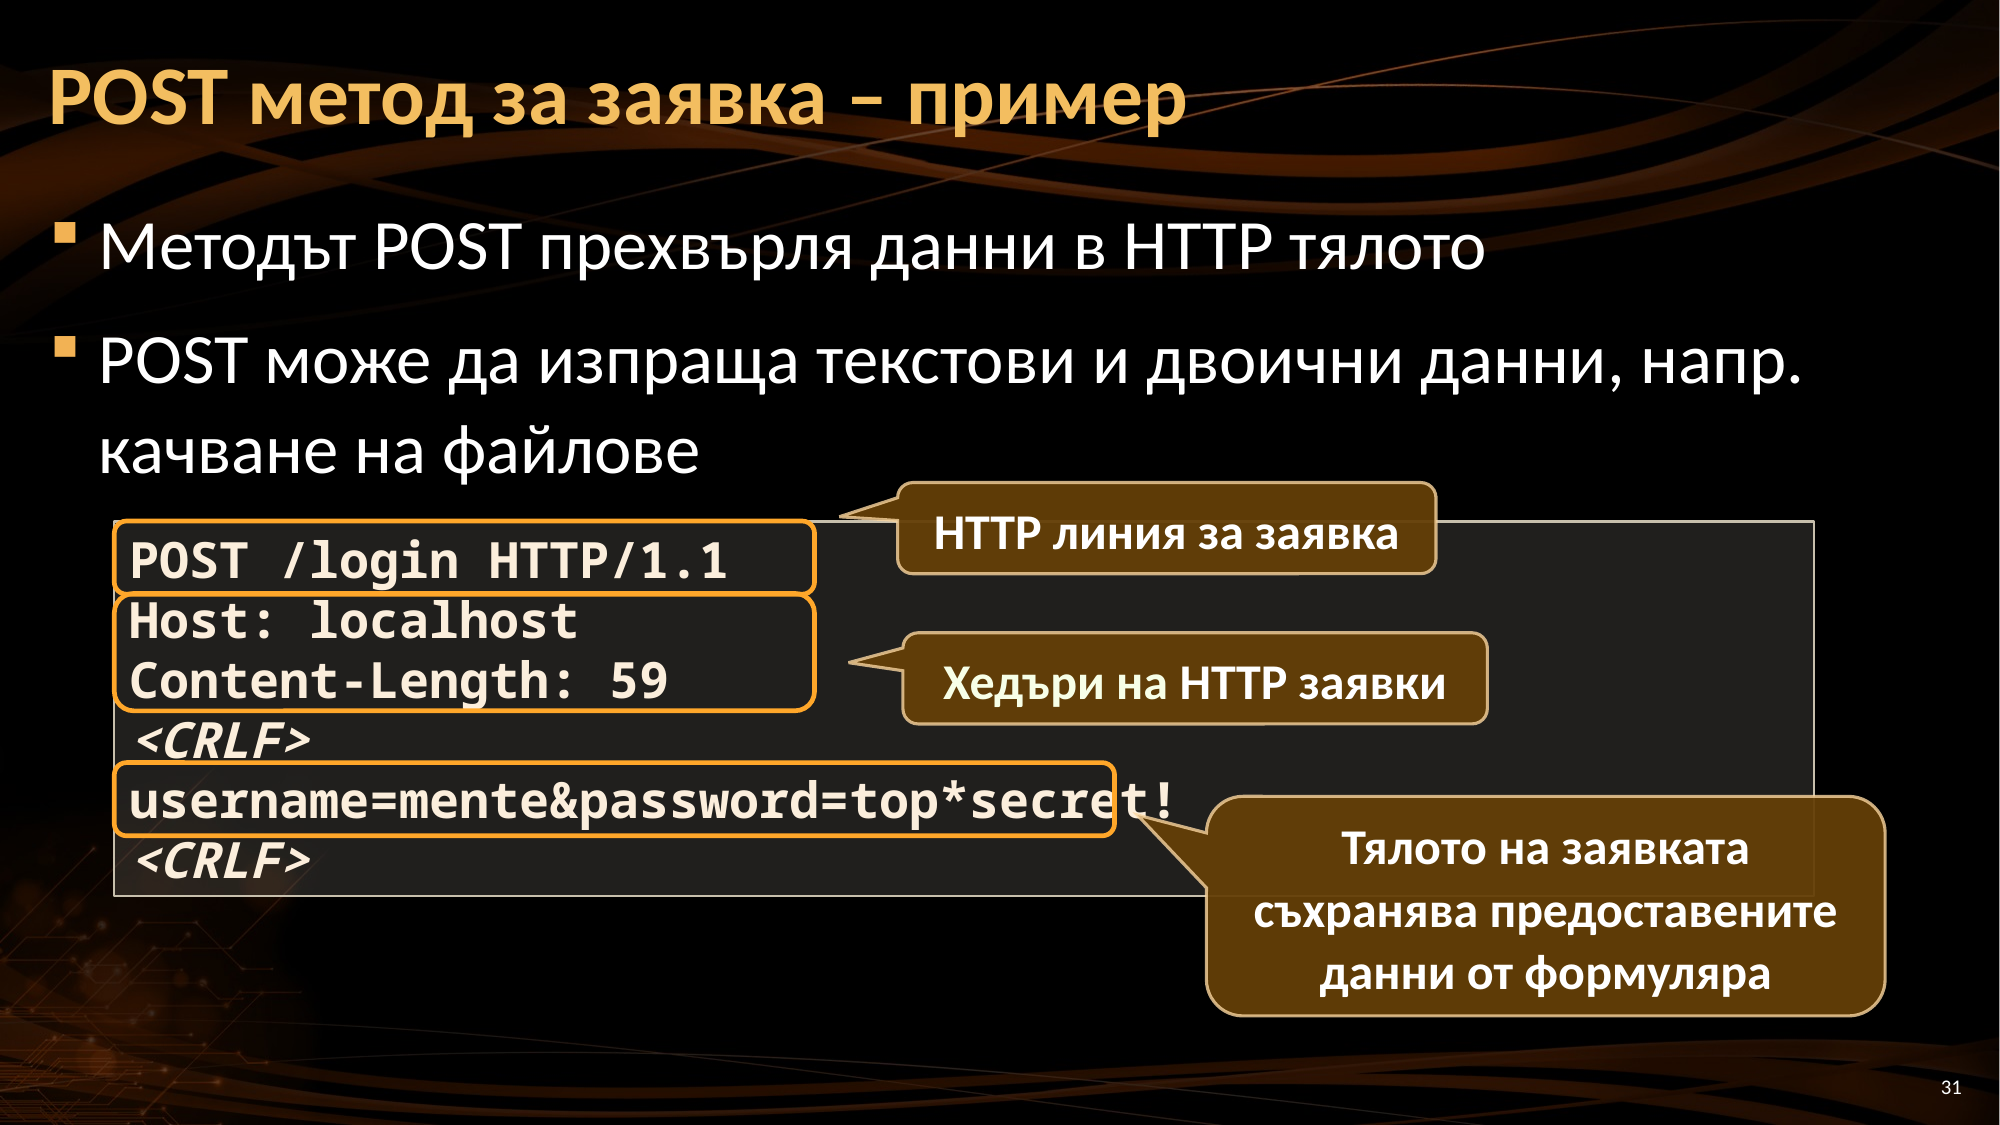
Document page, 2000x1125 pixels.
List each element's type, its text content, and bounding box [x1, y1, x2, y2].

title POST метод за заявка – пример [30, 6, 1968, 189]
text_box Хедъри на HTTP заявки [848, 631, 1489, 725]
slide_number 31 [1897, 1070, 1968, 1103]
text_box POST /login HTTP/1.1 Host: localhost Content-Length: 59 <CRLF> username=mente&password=top*secret! <CRLF> [114, 521, 1815, 897]
picture [0, 0, 2000, 1125]
list Методът POST прехвърля данни в HTTP тялото POST може да изпраща текстови и двоични данни, напр. качване на файлове [31, 189, 1968, 1103]
text_box Тялото на заявката съхранява предоставените данни от формуляра [1134, 795, 1887, 1017]
text_box HTTP линия за заявка [839, 481, 1438, 575]
text_box [113, 519, 816, 595]
text_box [113, 592, 816, 712]
text_box [113, 761, 1116, 837]
